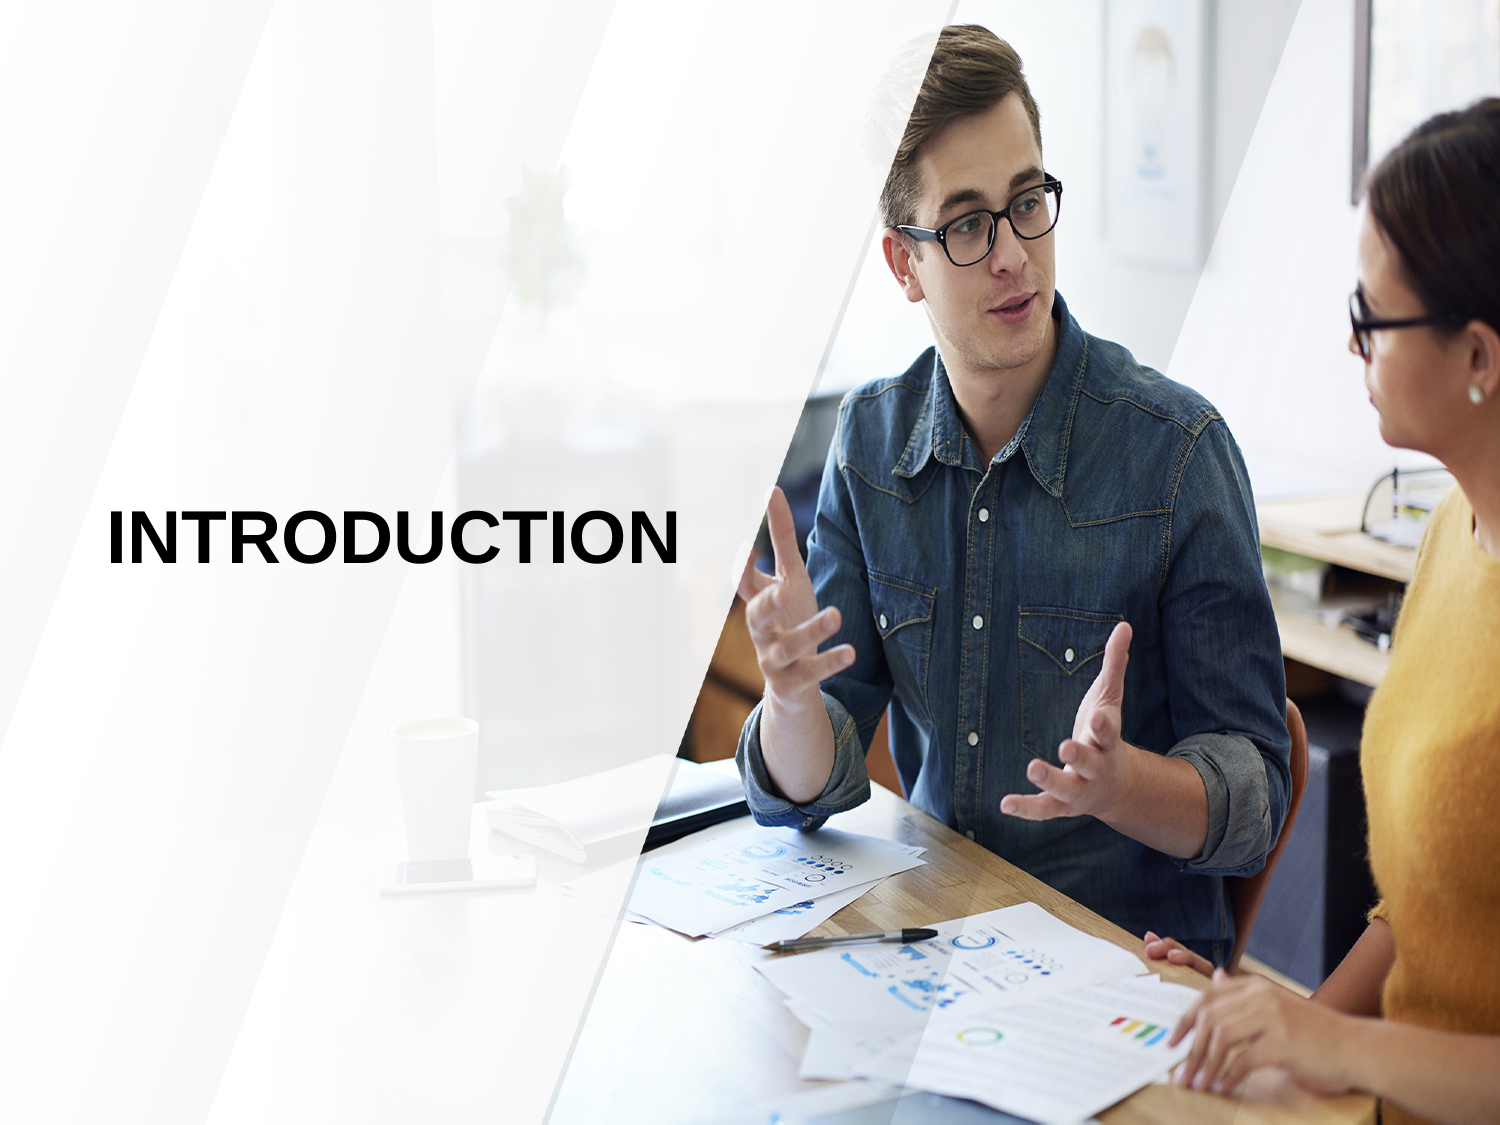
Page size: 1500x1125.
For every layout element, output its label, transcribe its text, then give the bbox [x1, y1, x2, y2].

picture [0, 0, 1500, 1125]
title INTRODUCTION [26, 388, 762, 668]
